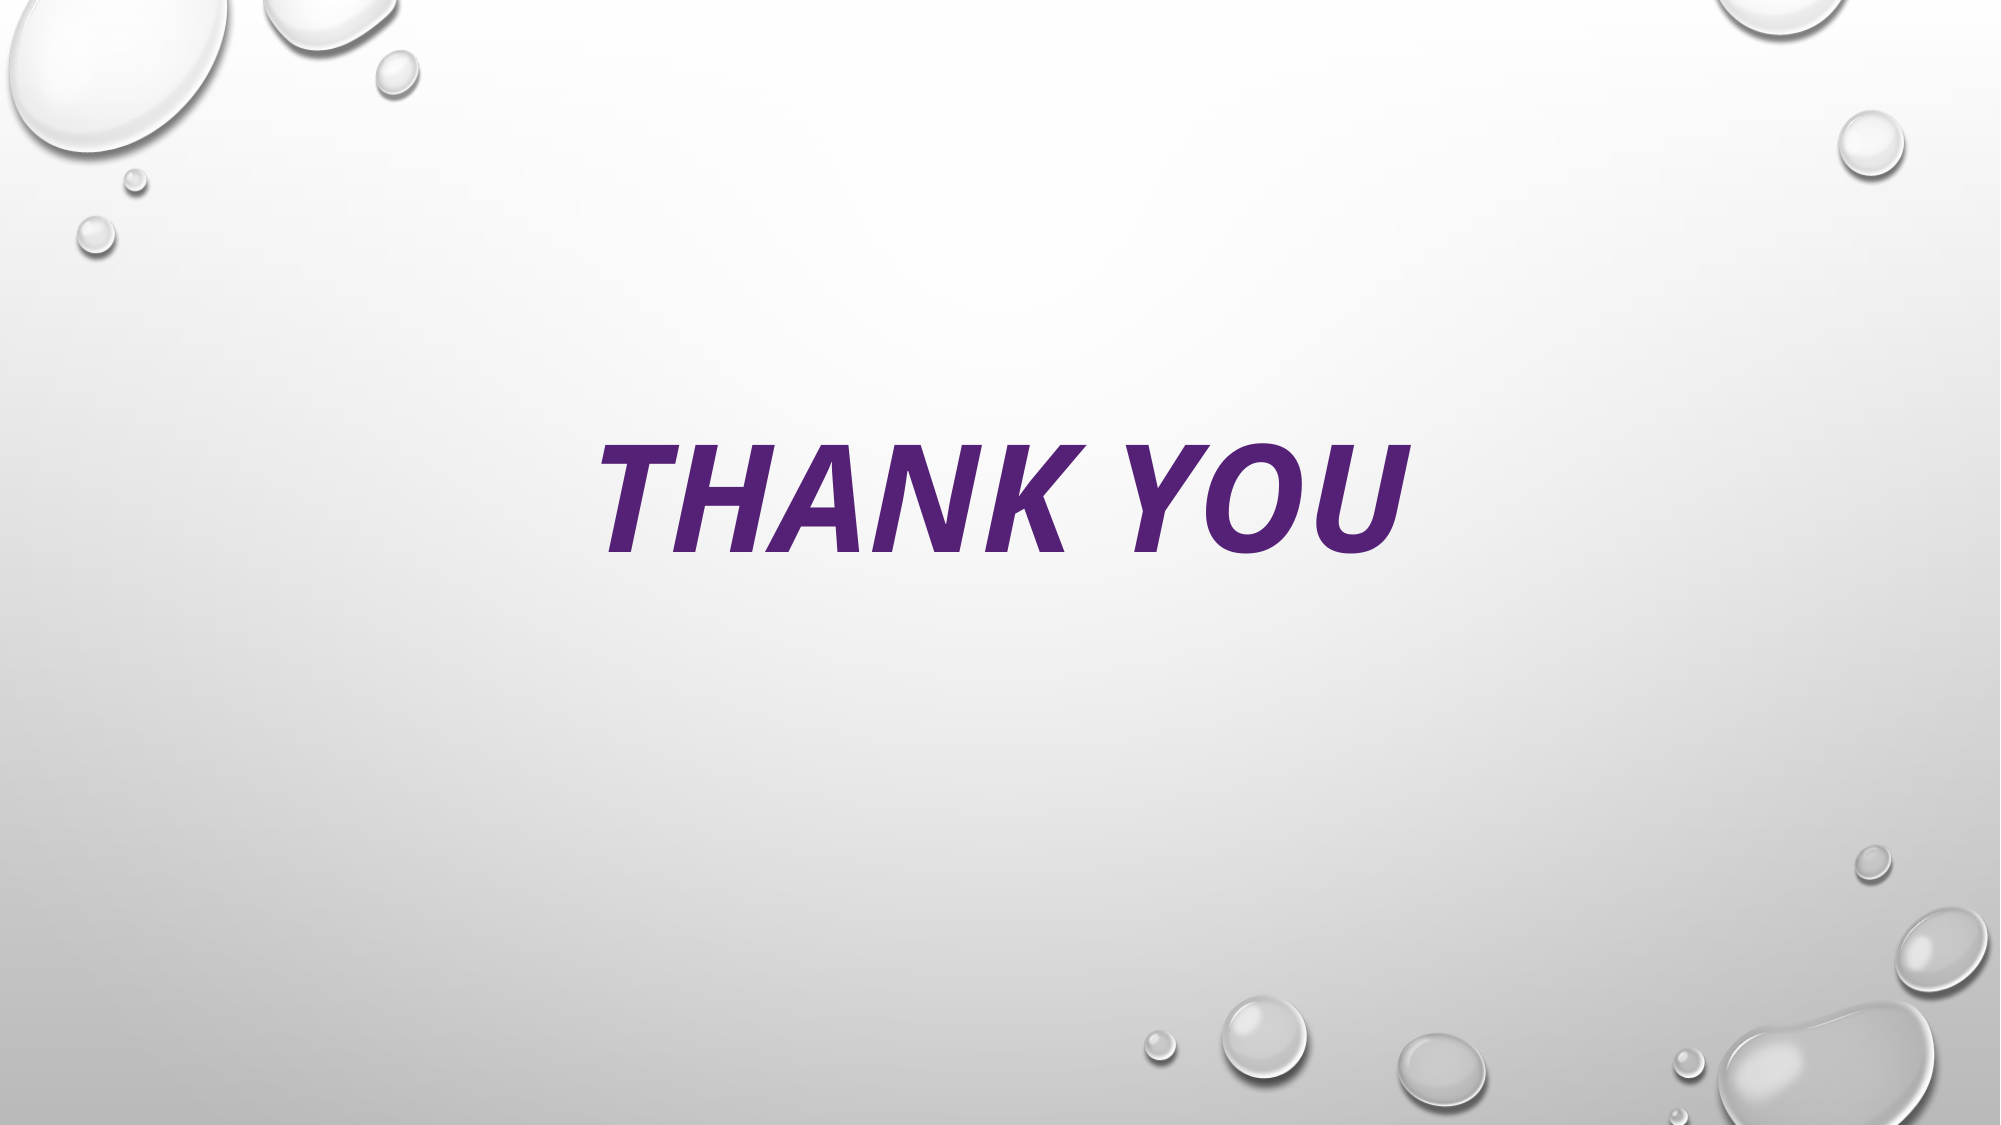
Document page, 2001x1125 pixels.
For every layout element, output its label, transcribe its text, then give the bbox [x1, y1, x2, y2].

title Thank you [160, 402, 1840, 606]
picture [0, 0, 2000, 1125]
